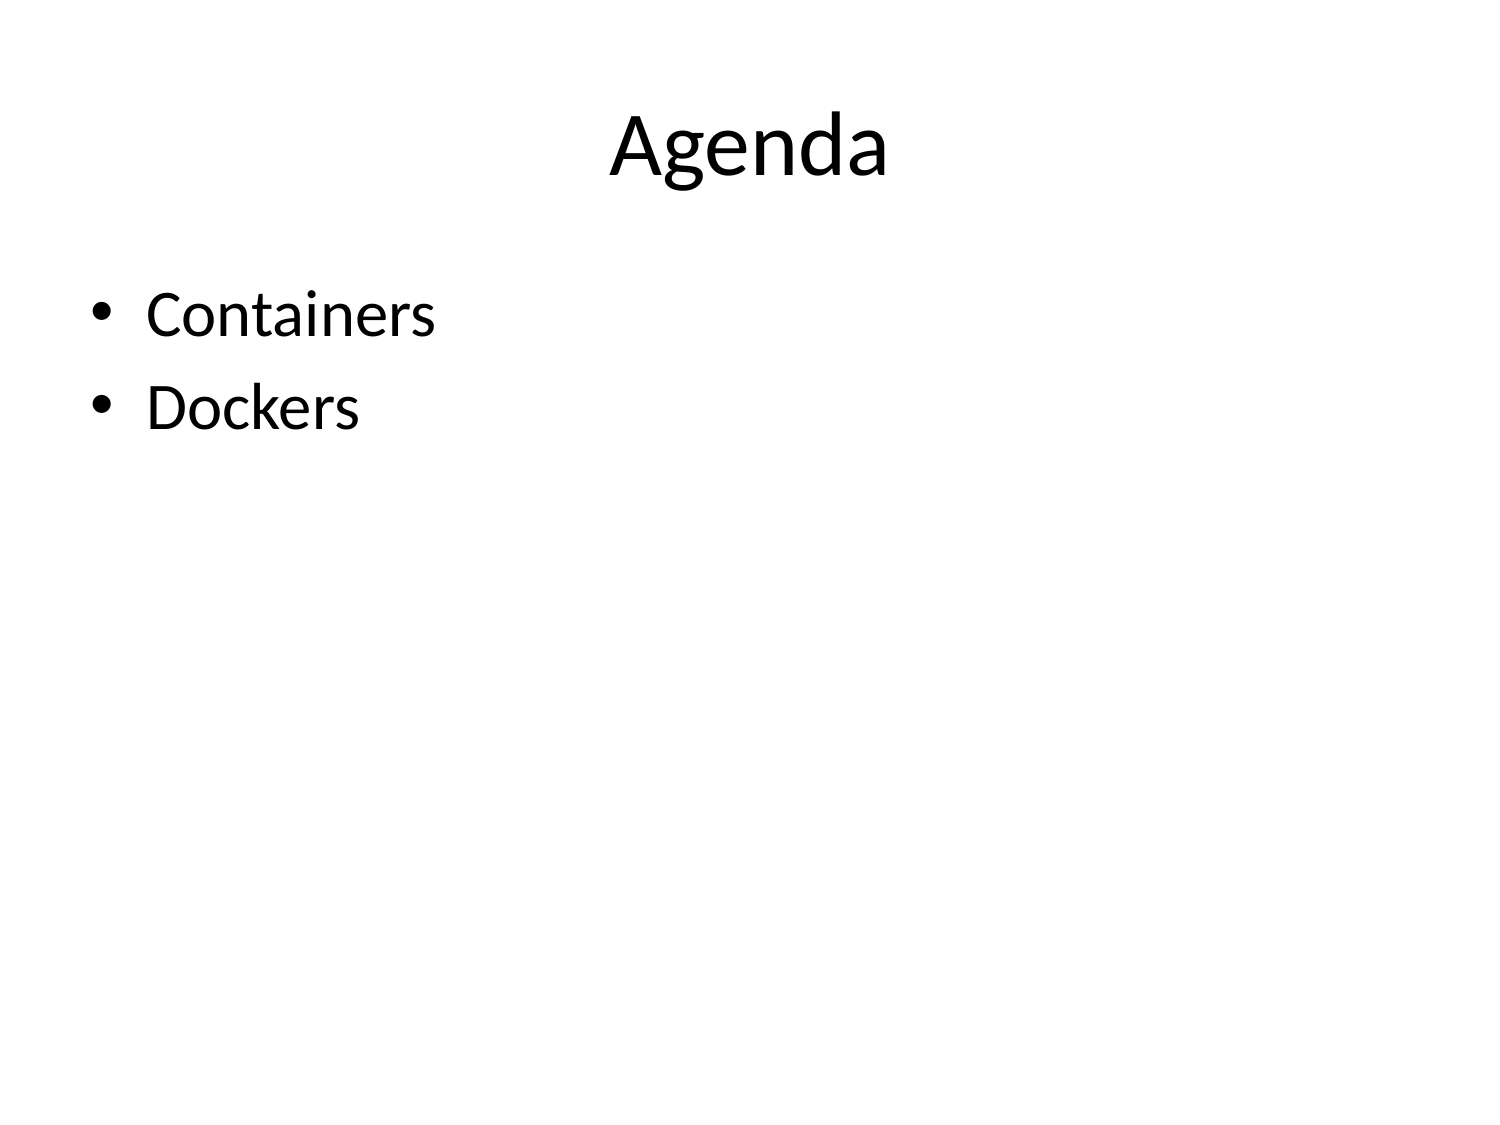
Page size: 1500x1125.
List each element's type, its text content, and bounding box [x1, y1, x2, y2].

list Containers Dockers [75, 262, 1425, 1005]
title Agenda [75, 45, 1425, 233]
